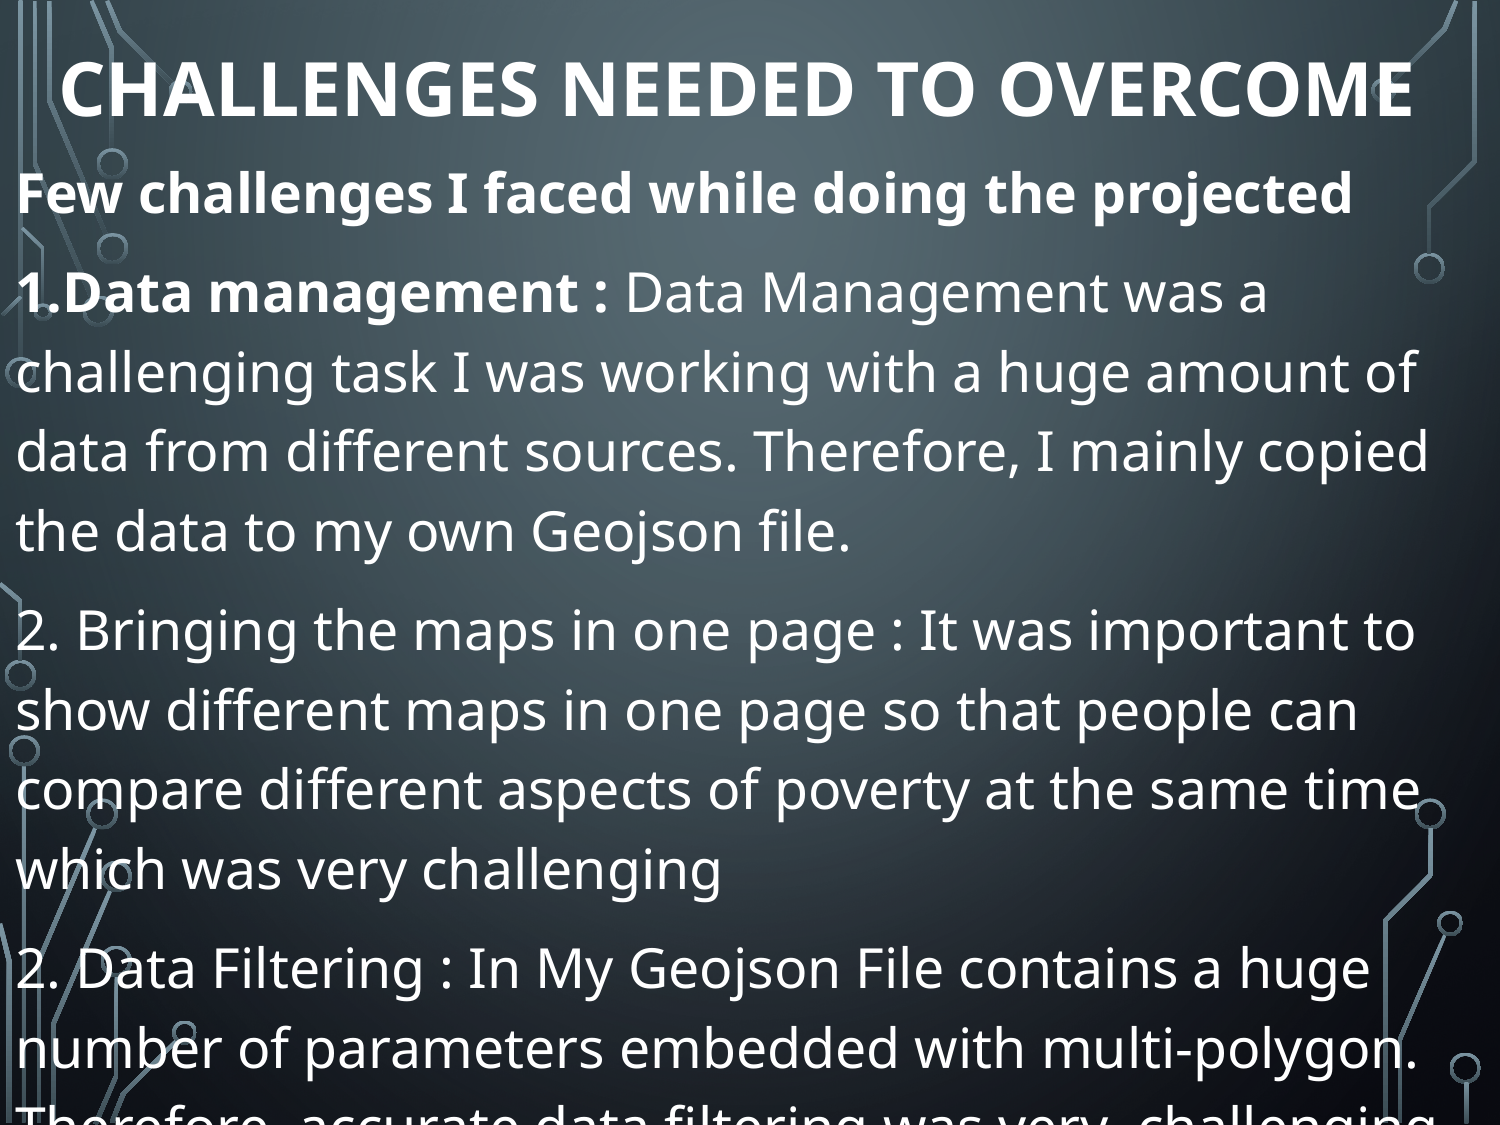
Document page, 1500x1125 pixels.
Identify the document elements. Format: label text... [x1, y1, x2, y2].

text_box challenges NEEDED TO OVERCOME [0, 0, 1500, 185]
list Few challenges I faced while doing the projected 1.Data management : Data Management was a challenging task I was working with a huge amount of data from different sources. Therefore, I mainly copied the data to my own Geojson file. 2. Bringing the maps in one page : It was important to show different maps in one page so that people can compare different aspects of poverty at the same time which was very challenging 2. Data Filtering : In My Geojson File contains a huge number of parameters embedded with multi-polygon. Therefore, accurate data filtering was very challenging. [0, 185, 1500, 1125]
